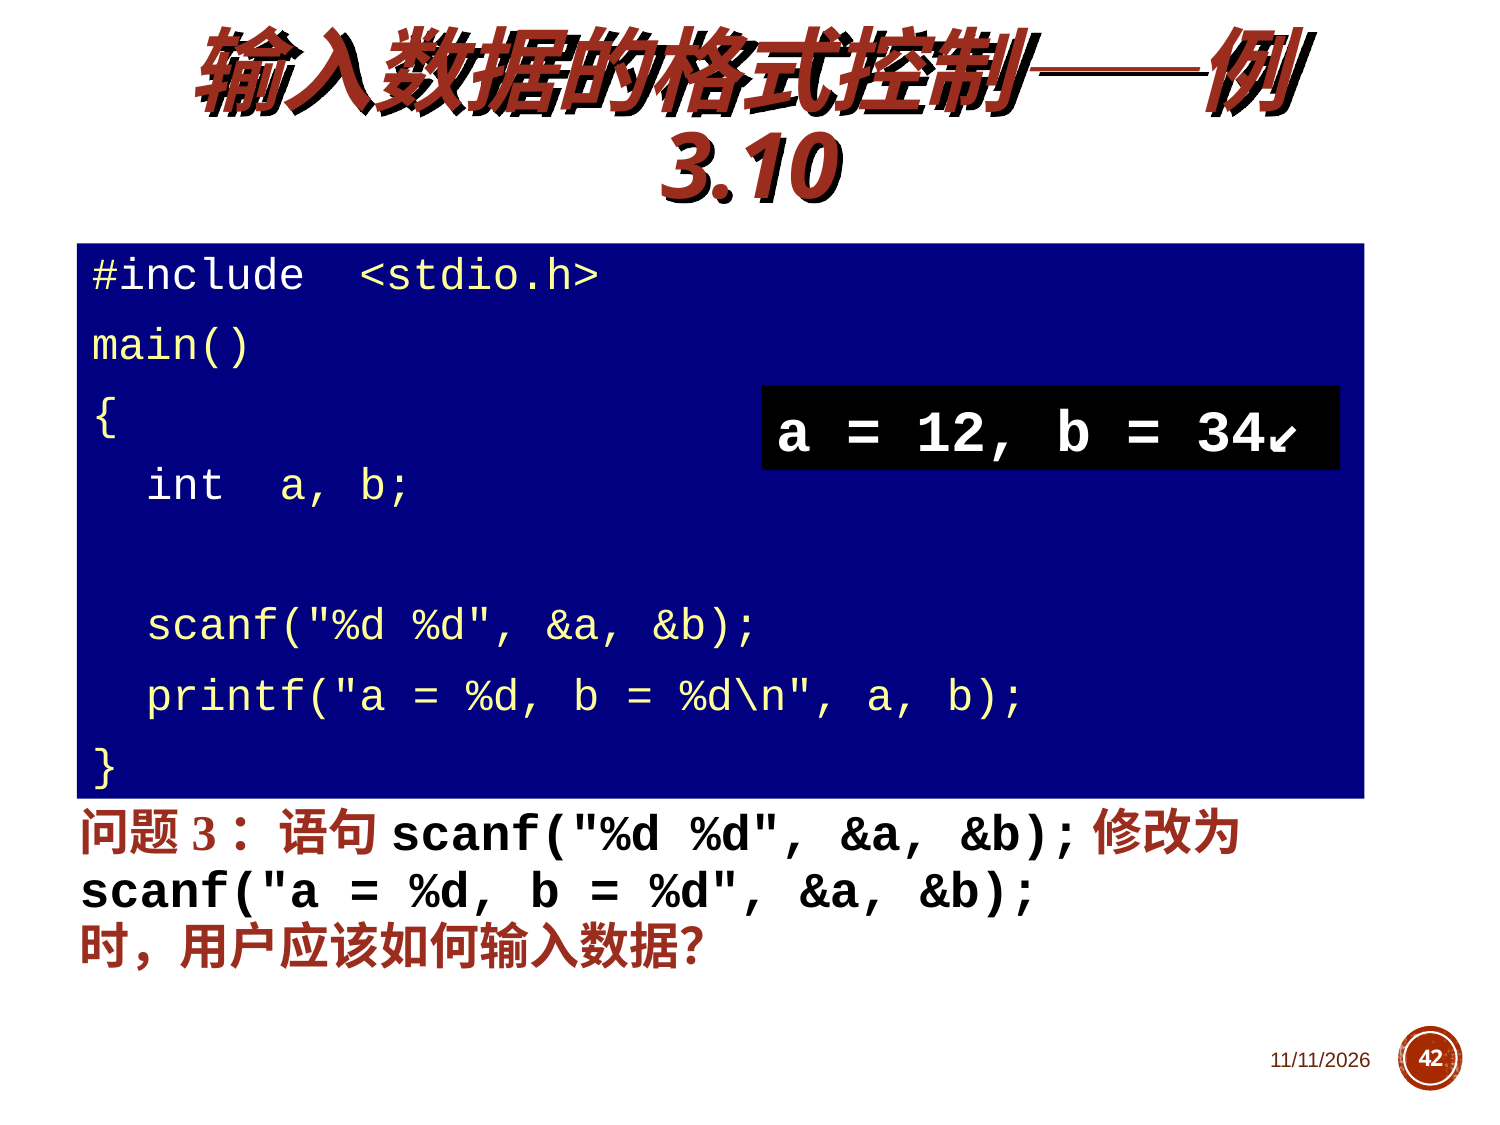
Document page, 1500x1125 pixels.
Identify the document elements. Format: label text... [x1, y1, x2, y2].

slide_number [982, 1028, 1386, 1089]
list #include <stdio.h> main() { int a, b; scanf("%d %d", &a, &b); printf("a = %d, b = %d\n", a, b); } [76, 243, 1365, 797]
text_box 问题3：语句scanf("%d %d", &a, &b);修改为scanf("a = %d, b = %d", &a, &b); 时，用户应该如何输入数据？ [64, 797, 1376, 1035]
text_box a = 12, b = 34↙ [761, 385, 1341, 471]
text_box 输入数据的格式控制——例3.10 [88, 54, 1412, 193]
slide_number 42 [1391, 1028, 1471, 1089]
